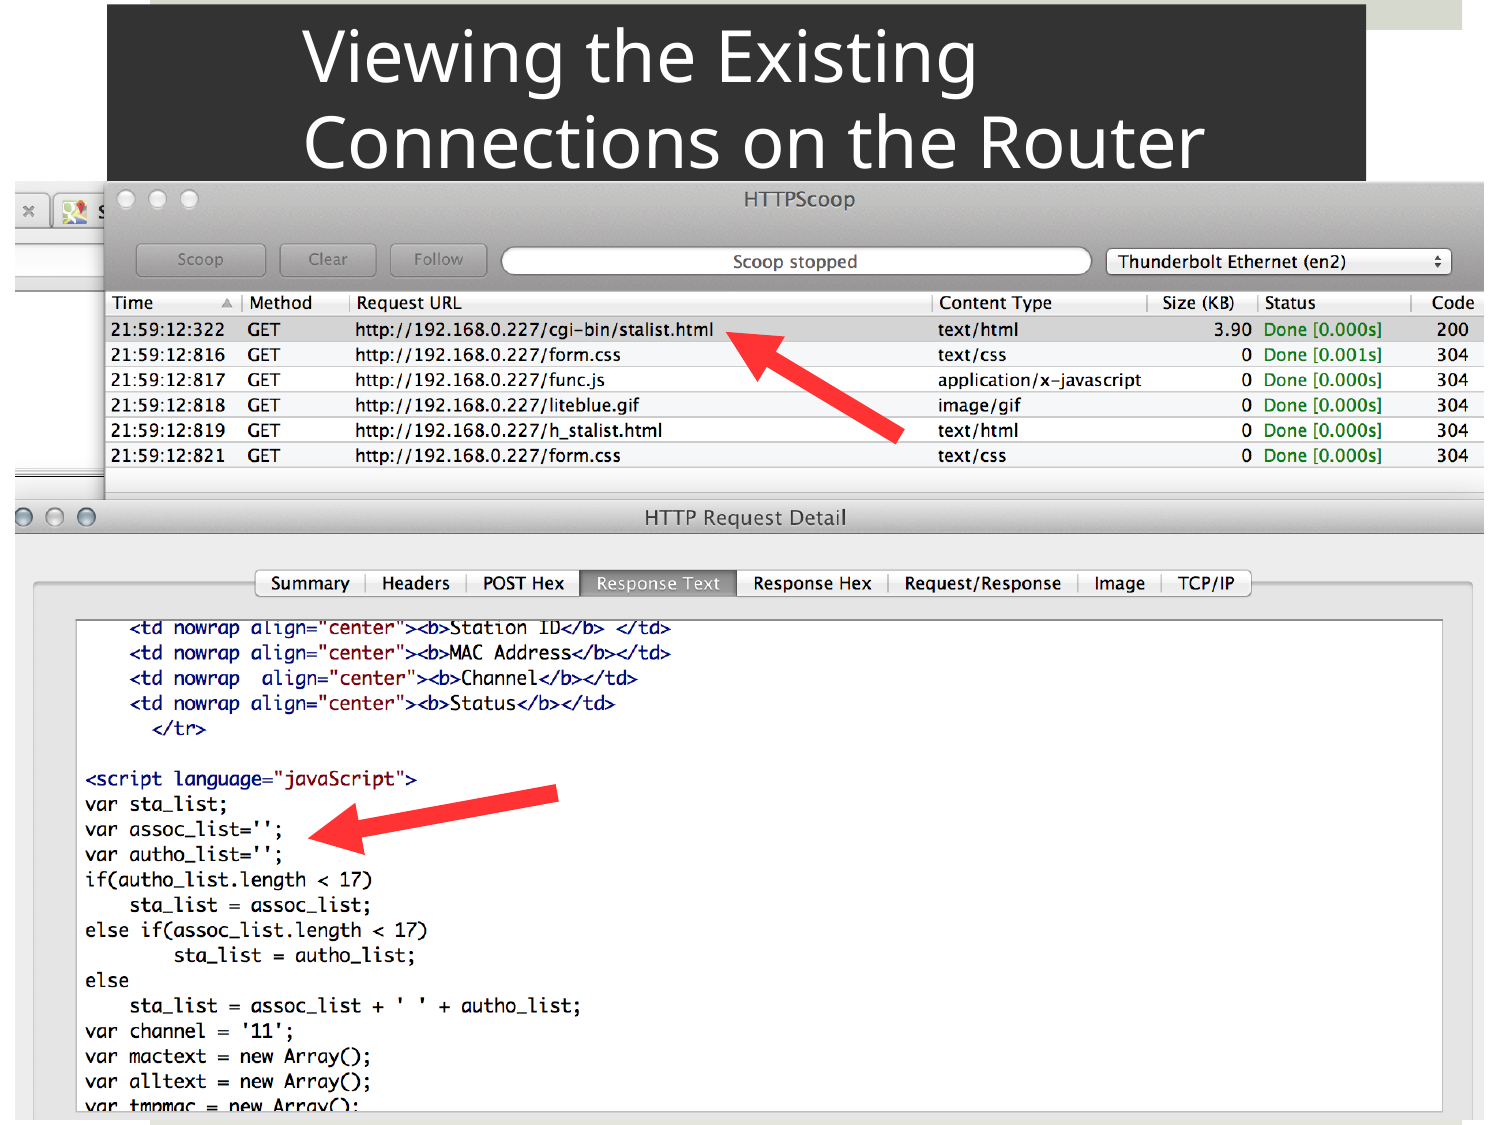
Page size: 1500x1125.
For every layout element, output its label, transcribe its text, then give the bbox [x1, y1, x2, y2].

title Viewing the Existing Connections on the Router [107, 4, 1367, 181]
picture [14, 181, 1485, 1121]
